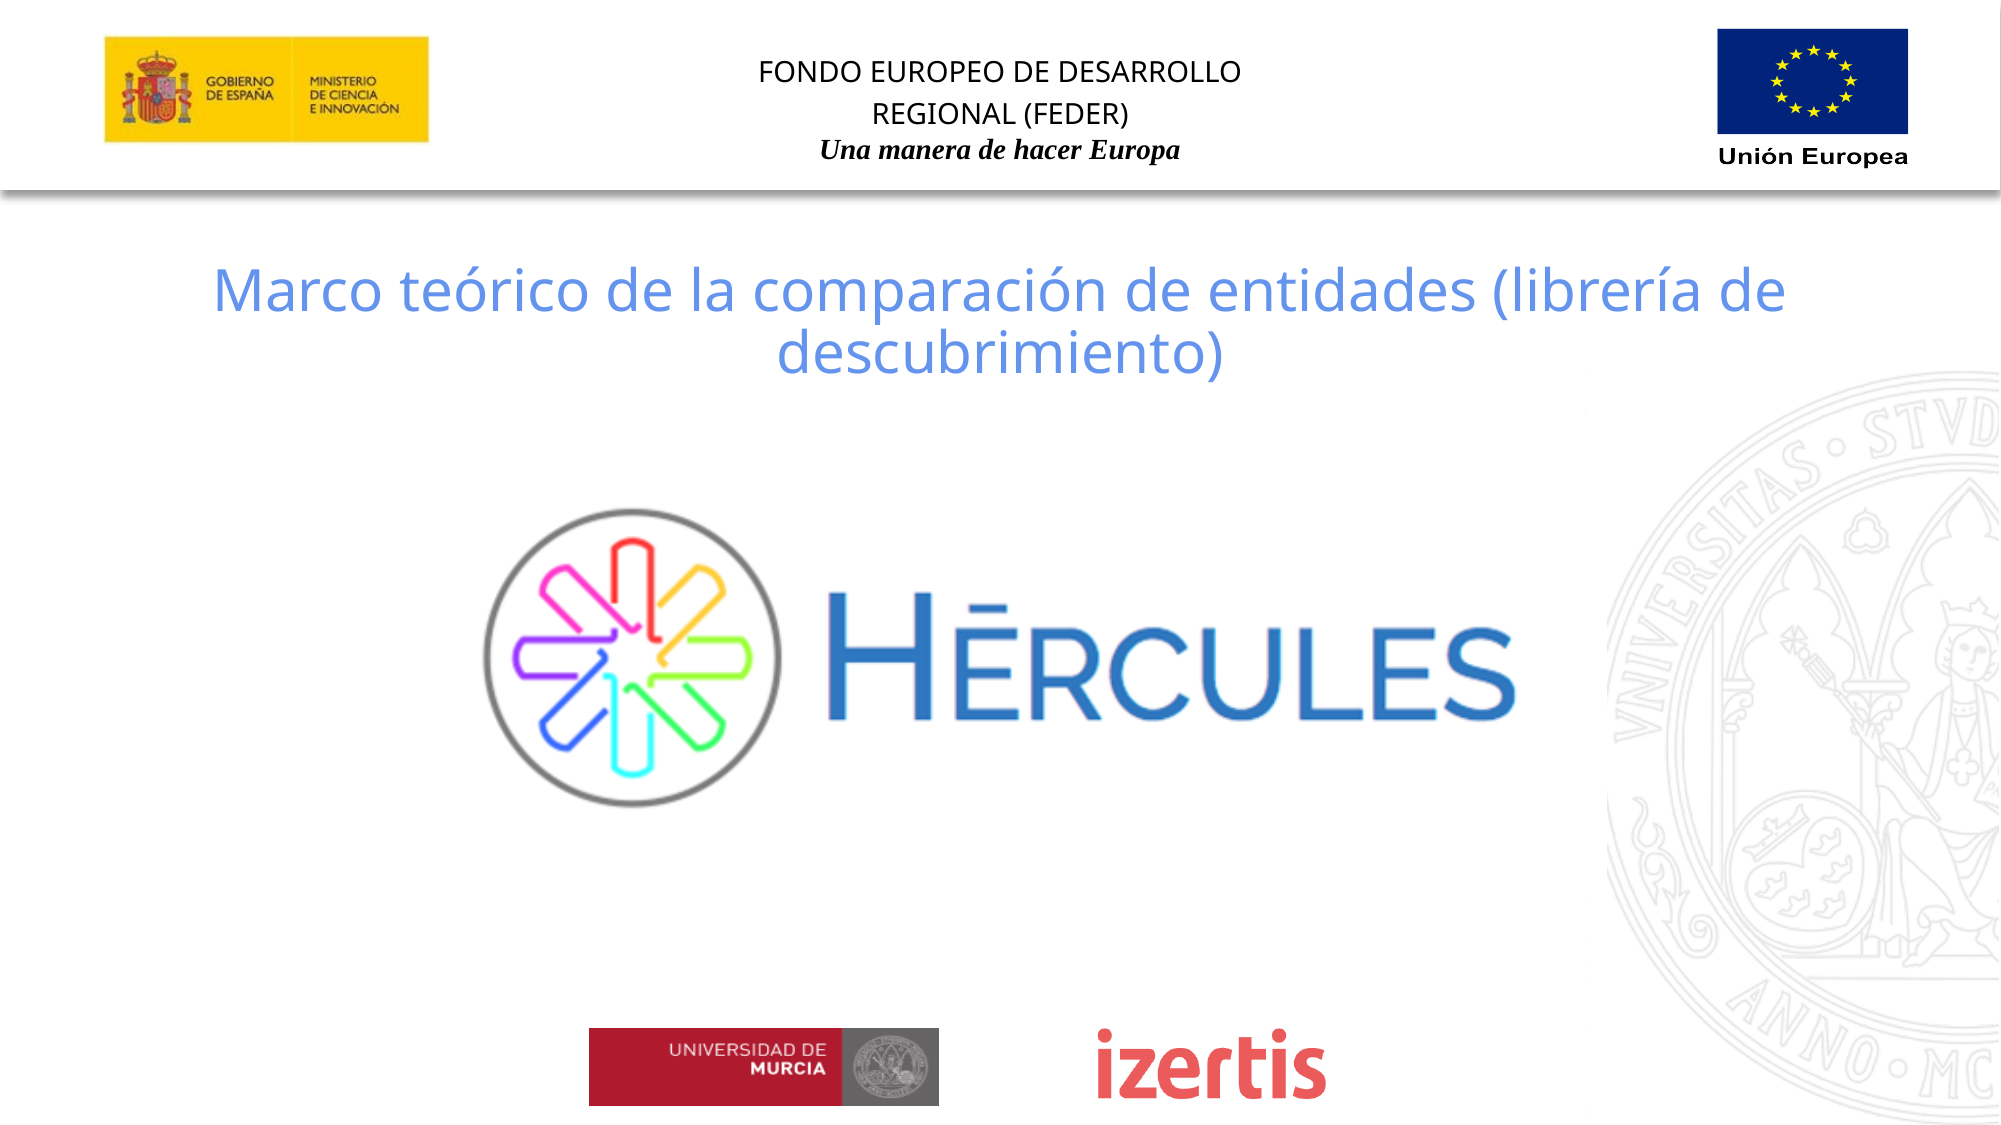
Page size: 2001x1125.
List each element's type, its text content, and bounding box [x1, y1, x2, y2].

title Marco teórico de la comparación de entidades (librería de descubrimiento) [120, 226, 1880, 395]
picture [393, 371, 1999, 1125]
picture [103, 34, 432, 145]
picture [1061, 1025, 1362, 1103]
picture [1709, 23, 1922, 174]
picture [589, 1028, 939, 1106]
